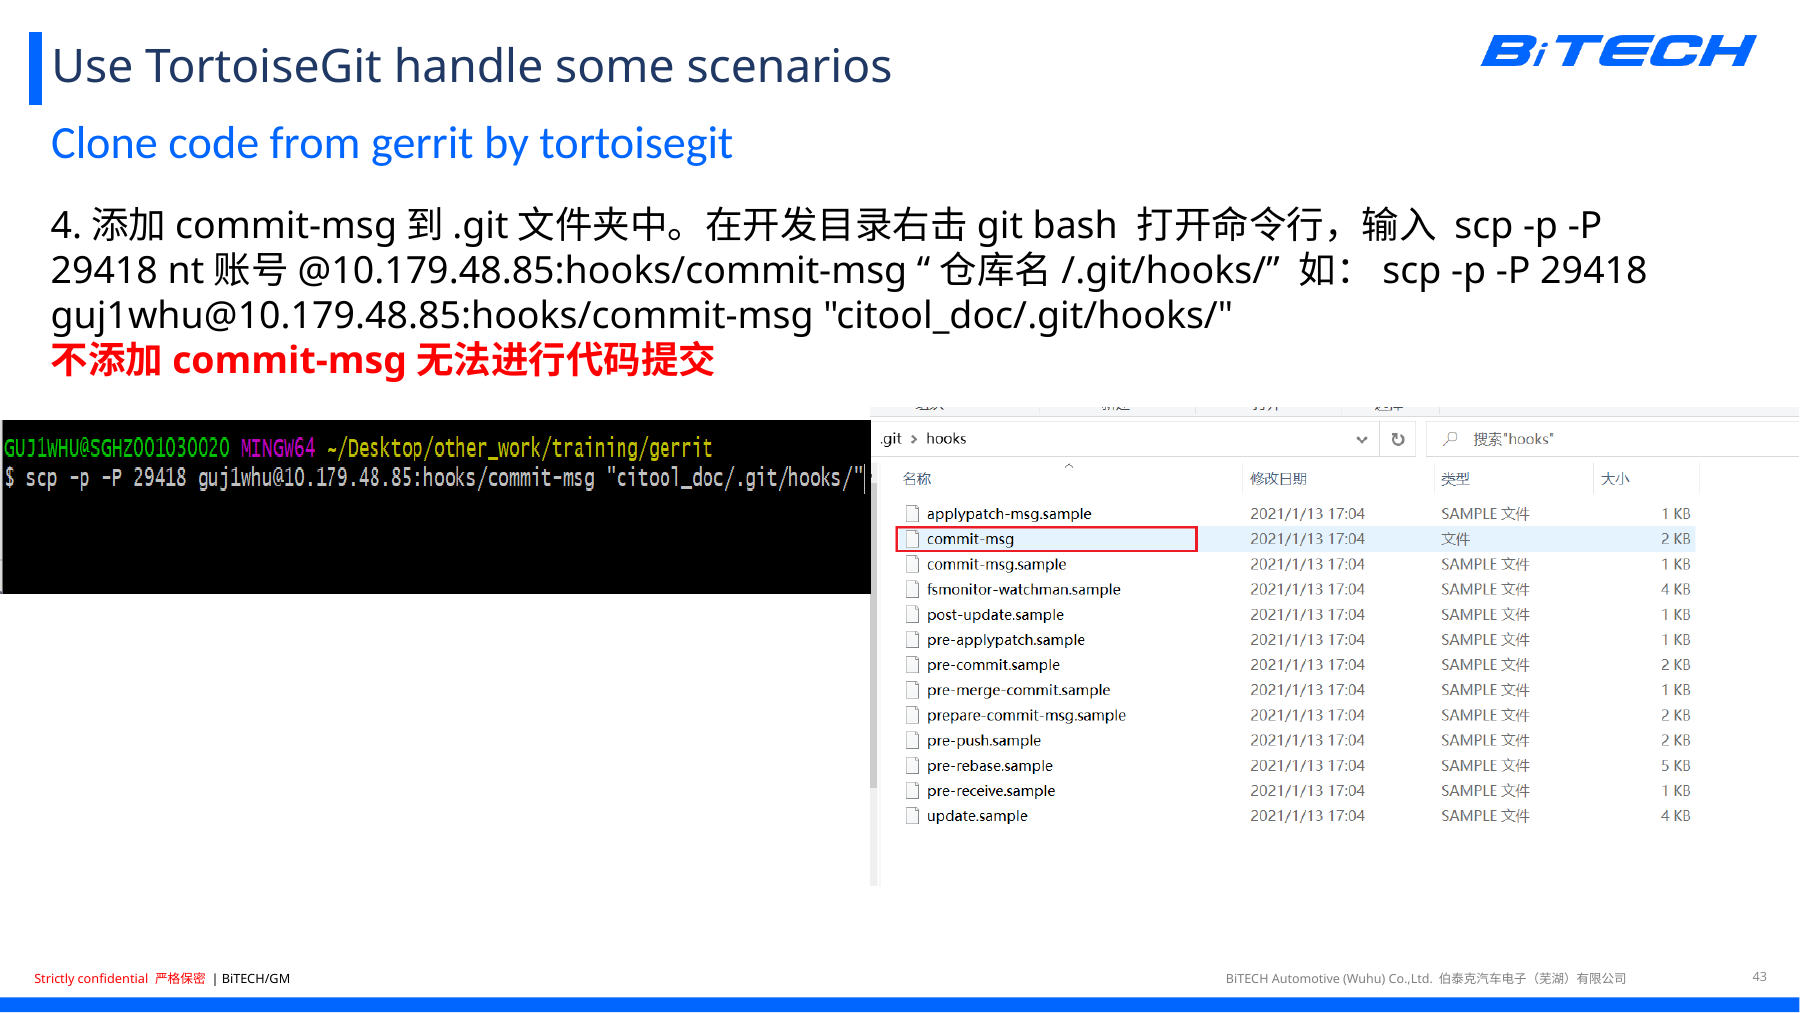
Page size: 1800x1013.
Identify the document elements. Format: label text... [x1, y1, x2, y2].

text_box 4.添加commit-msg到.git文件夹中。在开发目录右击git bash 打开命令行，输入 scp -p -P 29418 nt账号@10.179.48.85:hooks/commit-msg “仓库名/.git/hooks/” 如：scp -p -P 29418 guj1whu@10.179.48.85:hooks/commit-msg "citool_doc/.git/hooks/" 不添加commit-msg无法进行代码提交 [35, 194, 1723, 389]
picture [1480, 35, 1757, 66]
picture [0, 407, 1799, 886]
list Clone code from gerrit by tortoisegit [35, 104, 1764, 177]
slide_number 43 [1698, 967, 1783, 989]
title Use TortoiseGit handle some scenarios [36, 31, 1476, 103]
